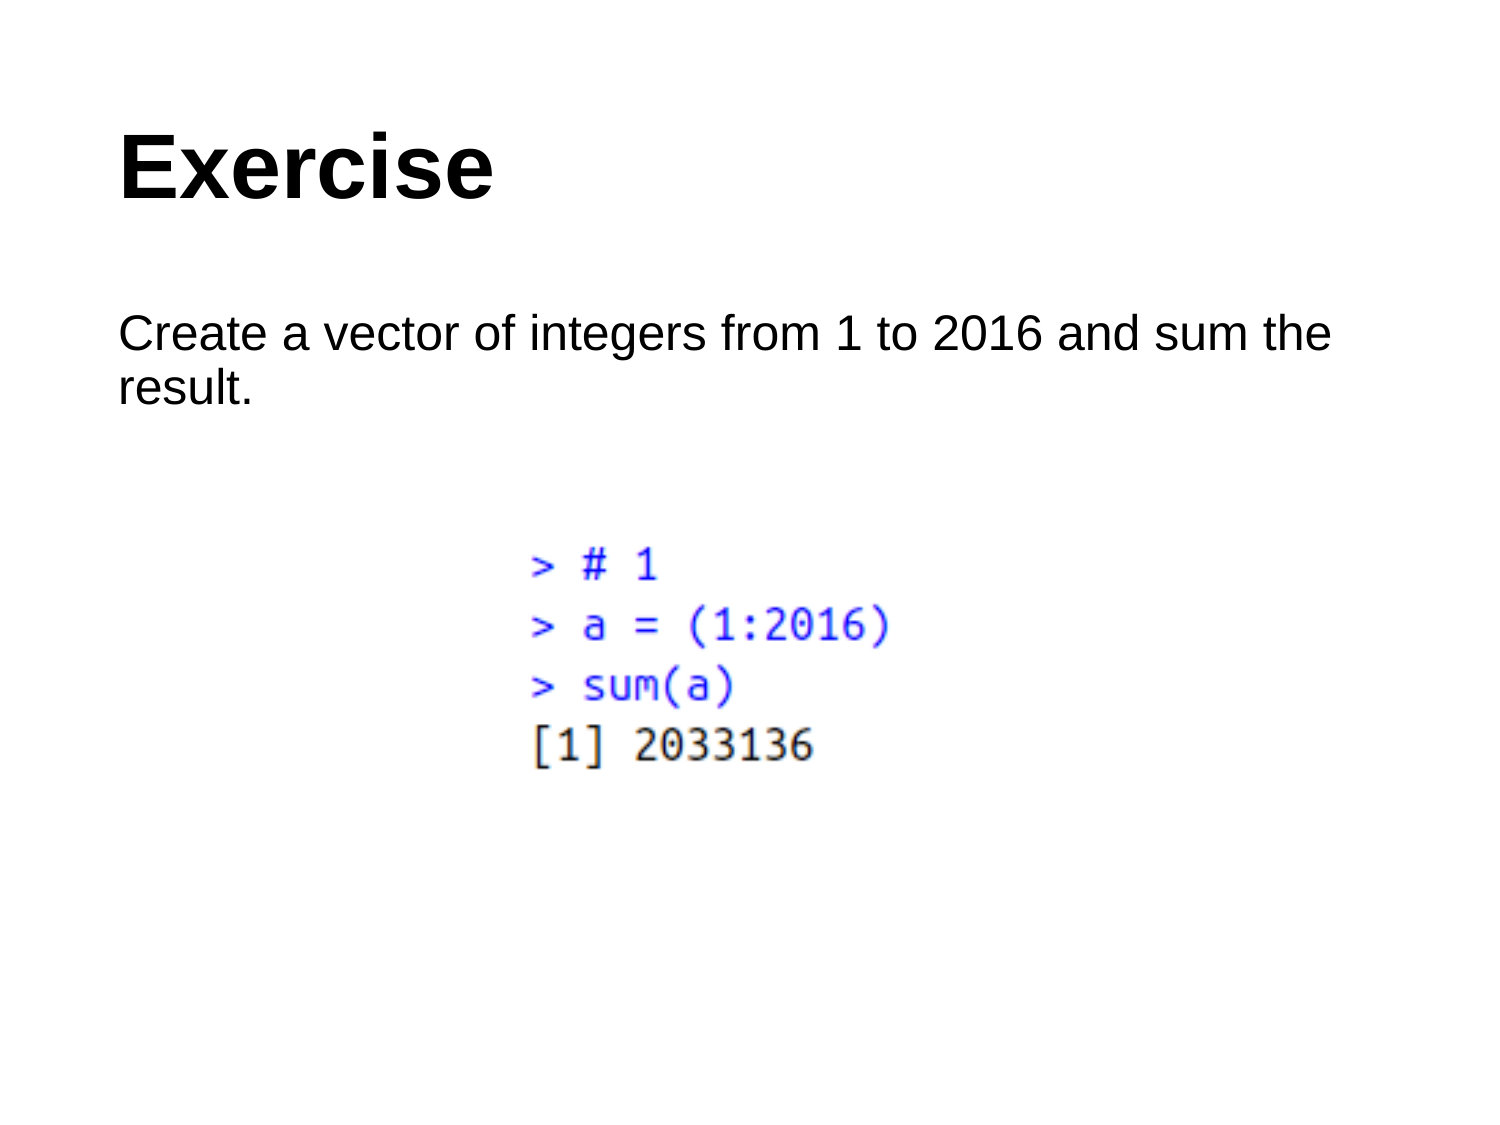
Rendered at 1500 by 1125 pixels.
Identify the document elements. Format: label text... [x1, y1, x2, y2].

title Exercise [103, 59, 1397, 278]
list Create a vector of integers from 1 to 2016 and sum the result. [103, 299, 1397, 1014]
picture [522, 537, 978, 776]
